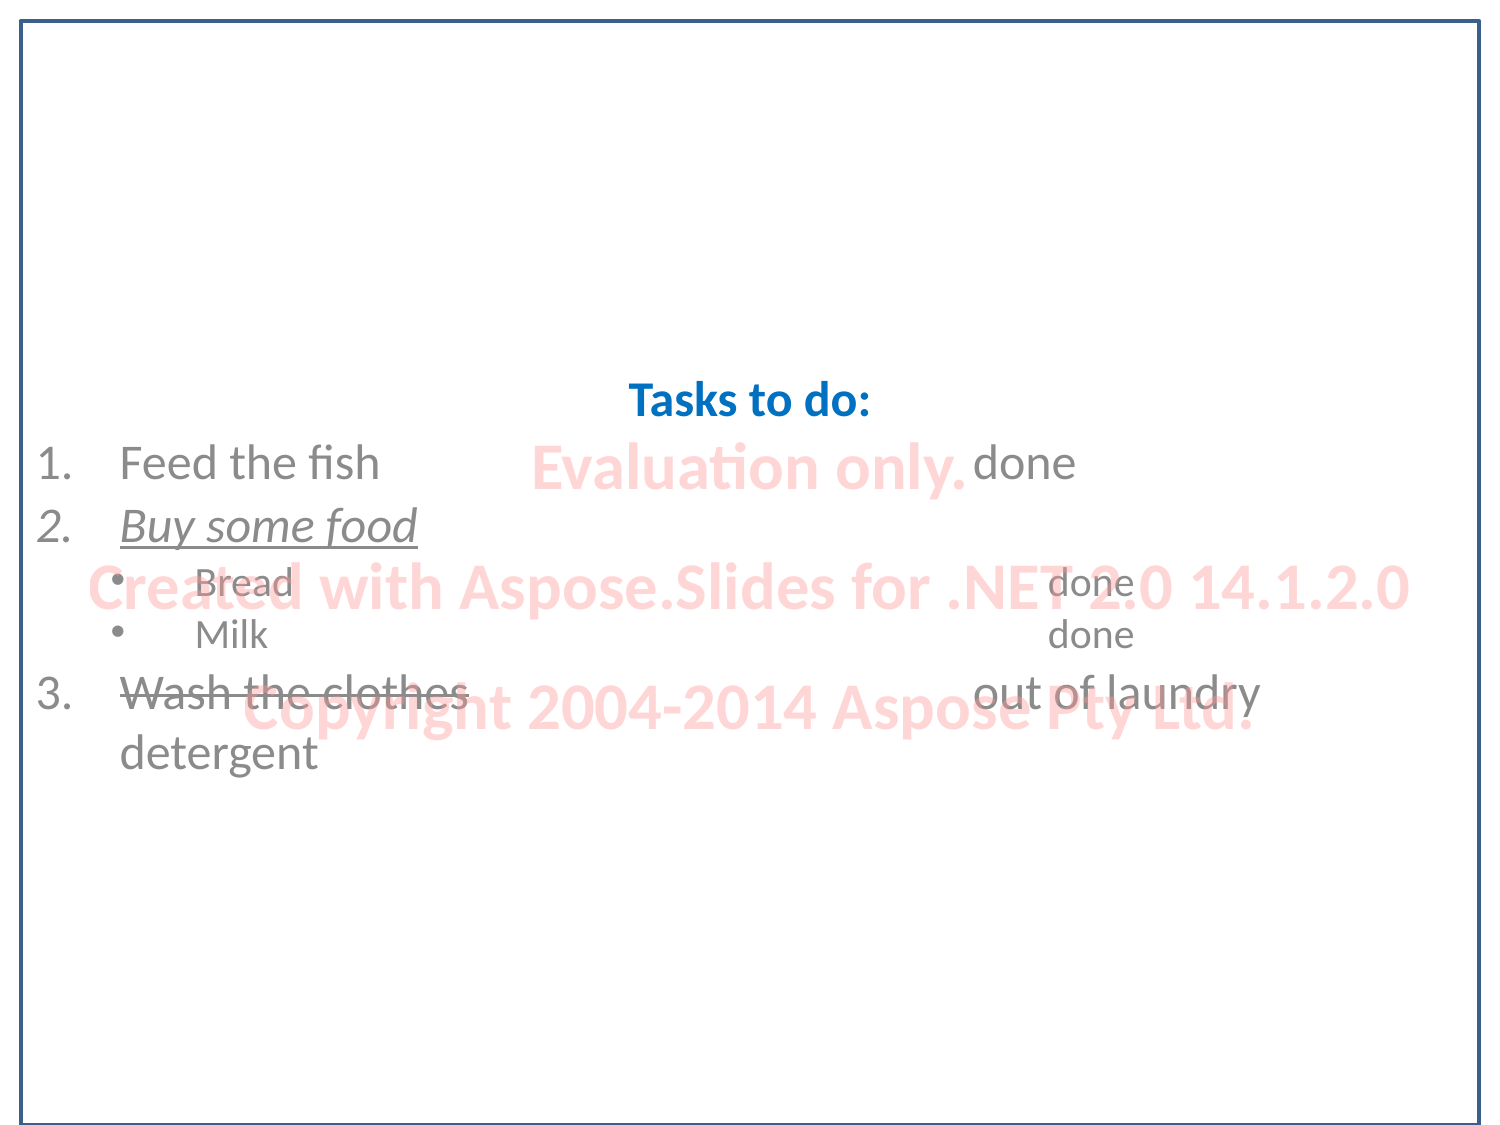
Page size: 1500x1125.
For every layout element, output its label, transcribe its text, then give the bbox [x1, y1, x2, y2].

text_box Evaluation only. Created with Aspose.Slides for .NET 2.0 14.1.2.0 Copyright 2004-2014 Aspose Pty Ltd. [73, 375, 1426, 750]
text_box Tasks to do: Feed the fish done Buy some food Bread done Milk done Wash the clothes out of laundry detergent [19, 19, 1481, 1125]
